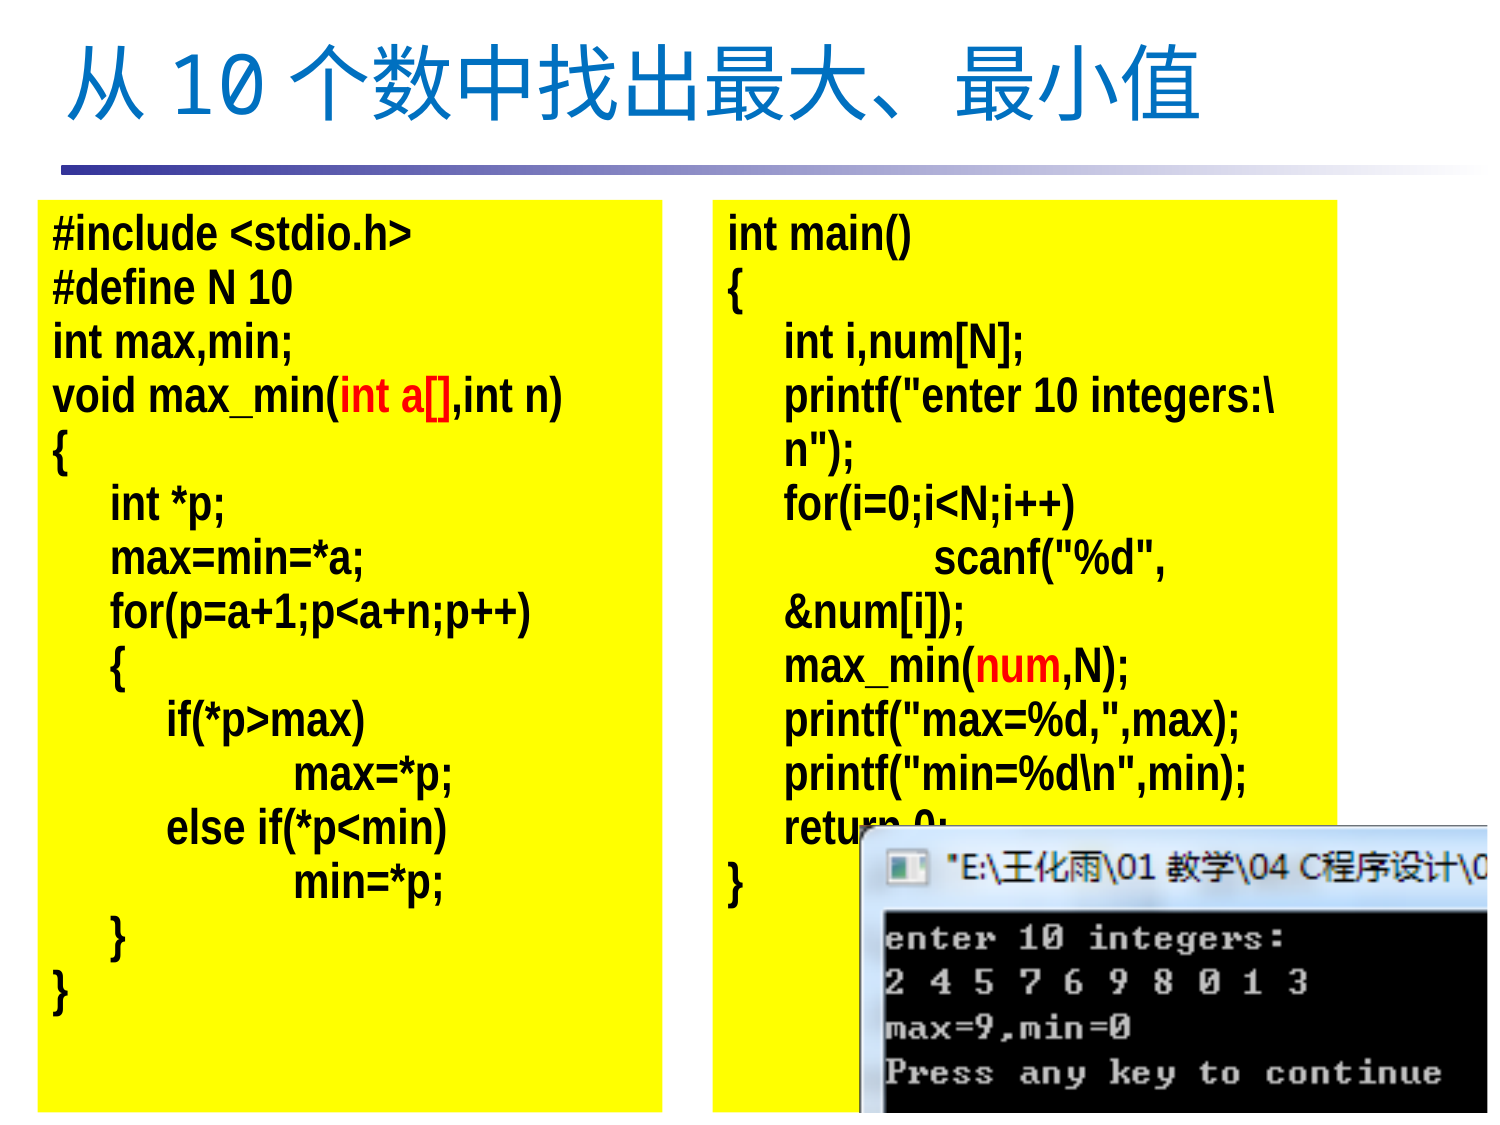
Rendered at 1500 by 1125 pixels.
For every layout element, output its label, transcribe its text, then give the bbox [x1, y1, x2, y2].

text_box int main() { int i,num[N]; printf("enter 10 integers:\n"); for(i=0;i<N;i++) scanf("%d", &num[i]); max_min(num,N); printf("max=%d,",max); printf("min=%d\n",min); return 0; } [712, 199, 1338, 1113]
text_box #include <stdio.h> #define N 10 int max,min; void max_min(int a[],int n) { int *p; max=min=*a; for(p=a+1;p<a+n;p++) { if(*p>max) max=*p; else if(*p<min) min=*p; } } [37, 199, 663, 1113]
picture [859, 824, 1488, 1113]
text_box 从10个数中找出最大、最小值 [49, 24, 1451, 138]
